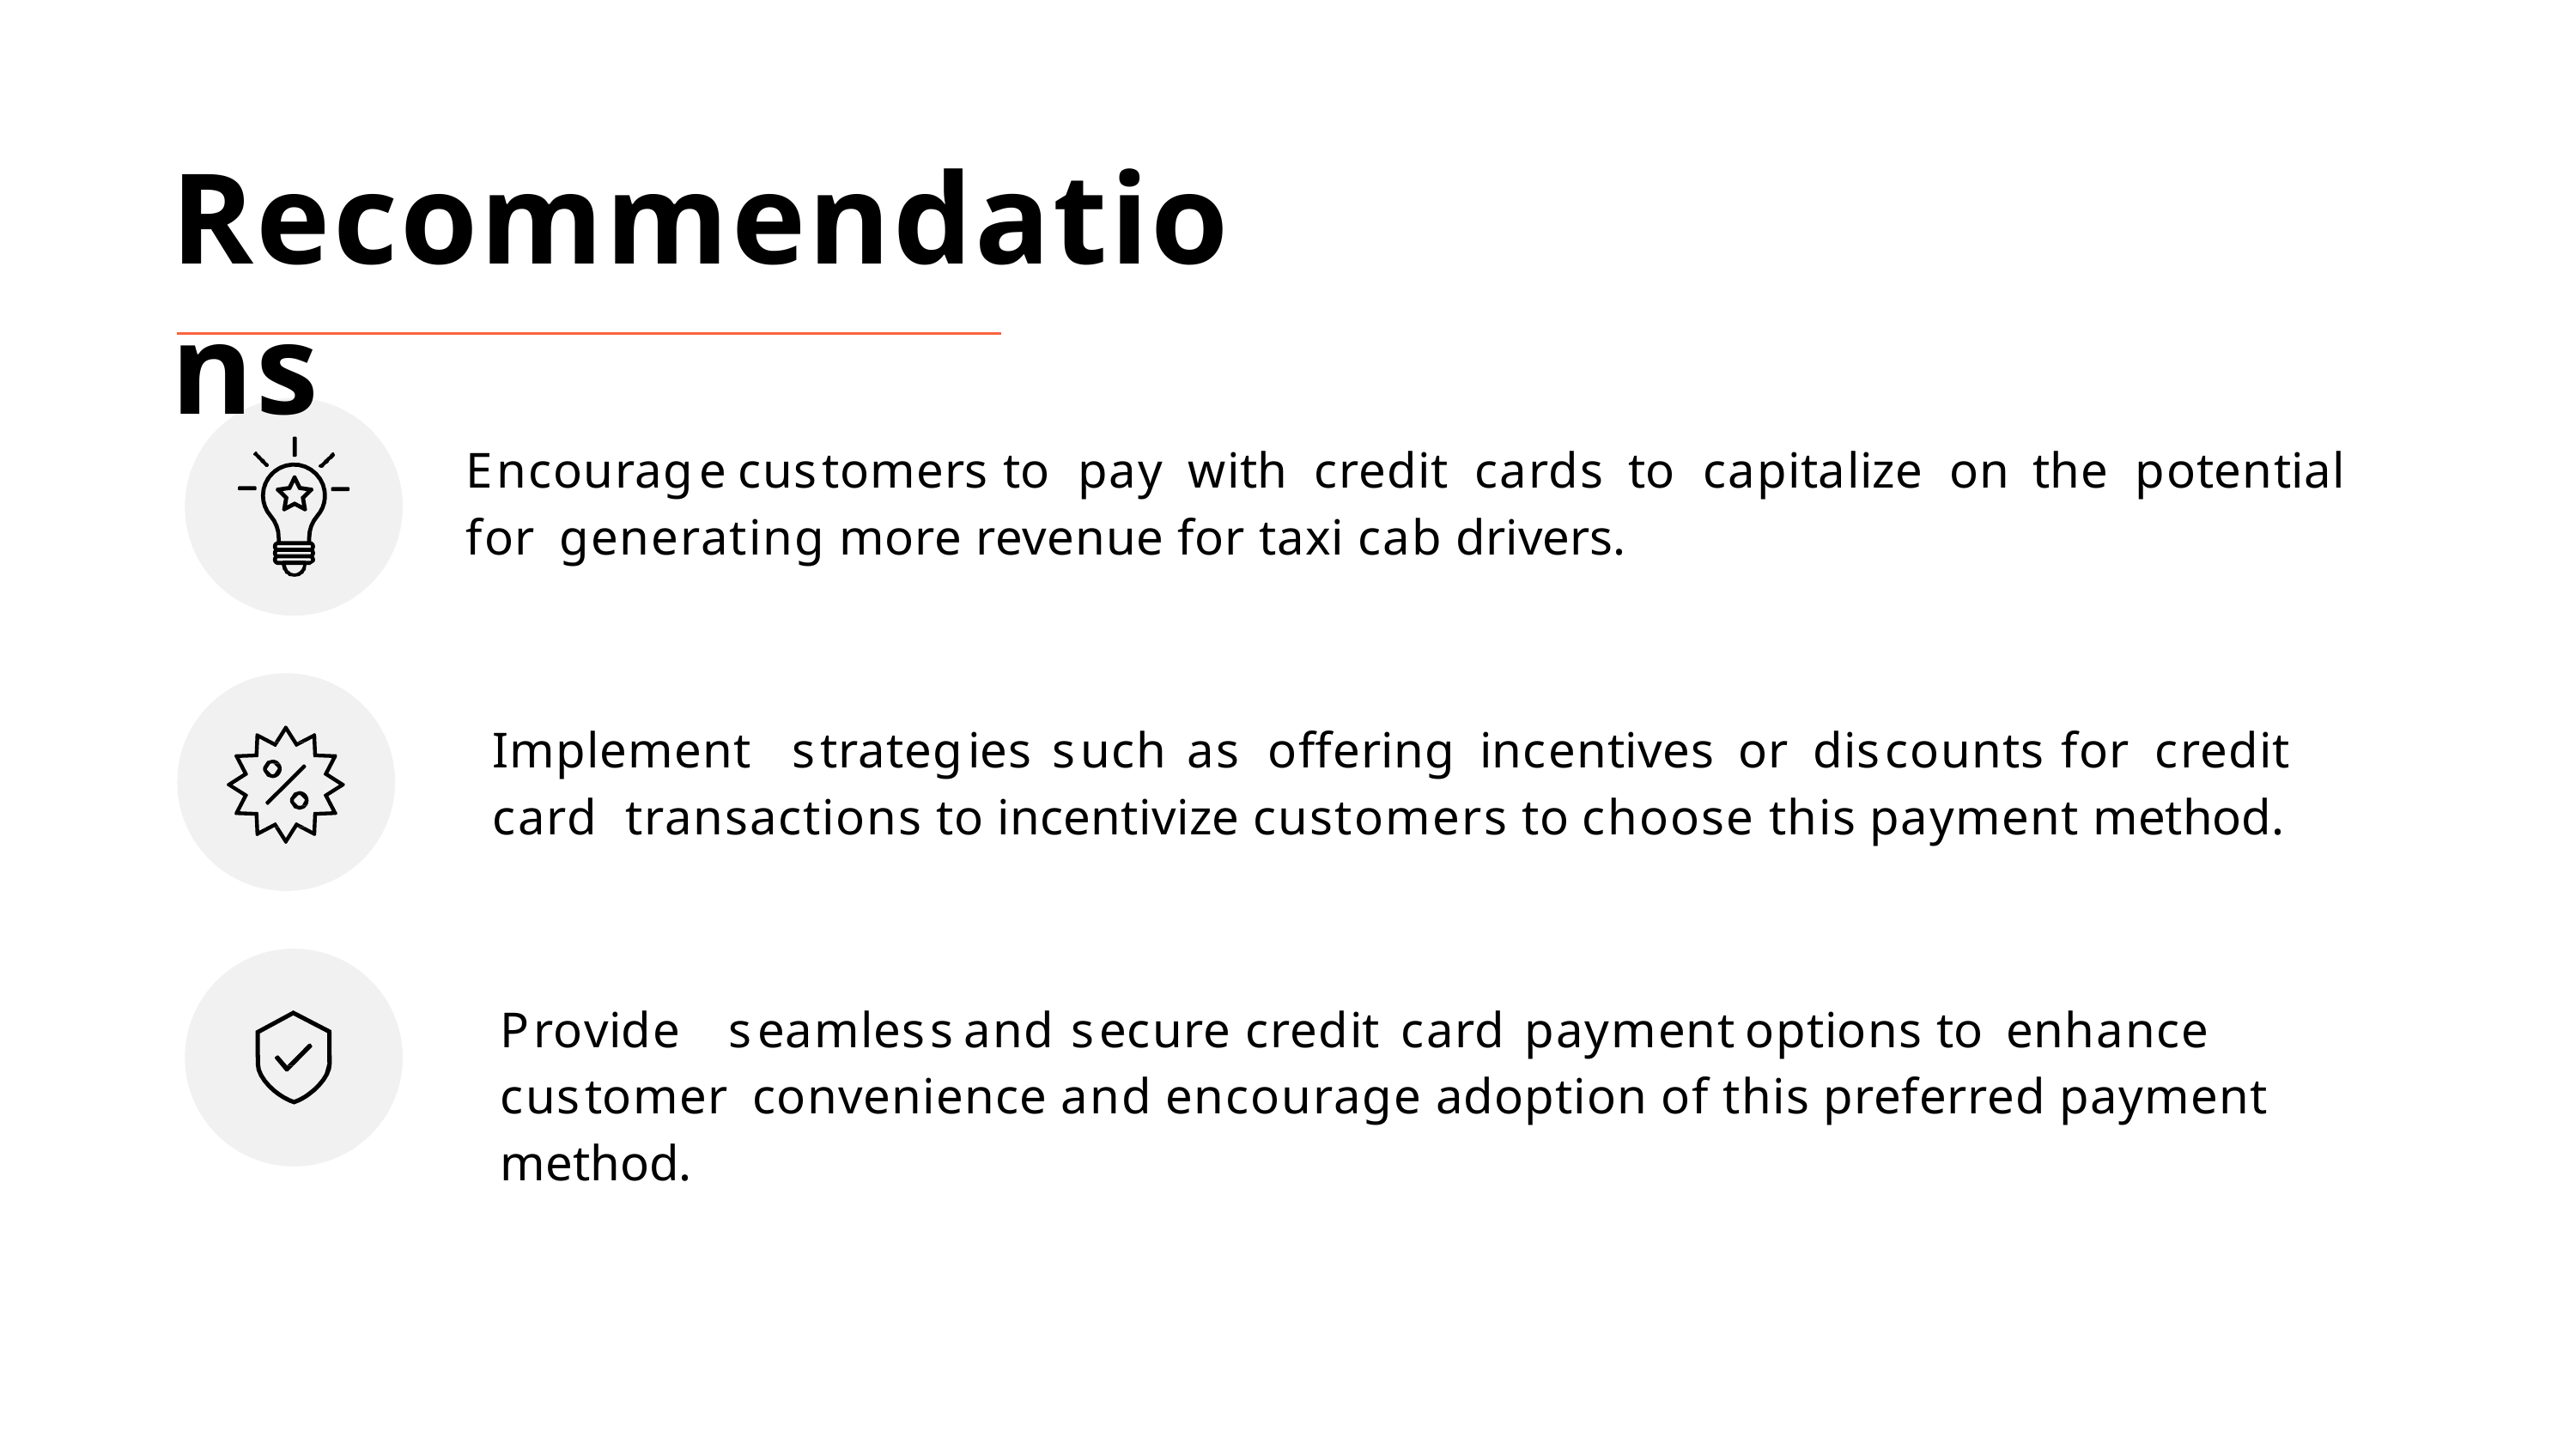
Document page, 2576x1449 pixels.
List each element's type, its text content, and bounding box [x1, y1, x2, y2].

text_box [255, 1010, 332, 1105]
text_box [177, 672, 396, 892]
title Recommendations [169, 136, 1287, 440]
text_box Encourage customers to pay with credit cards to capitalize on the potential for generating more revenue for taxi cab drivers. Implement strategies such as offering incentives or discounts for credit card transactions to incentivize customers to choose this payment method. Provide seamless and secure credit card payment options to enhance customer convenience and encourage adoption of this preferred payment method. [464, 429, 2433, 1191]
text_box [185, 949, 404, 1167]
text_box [185, 397, 404, 616]
